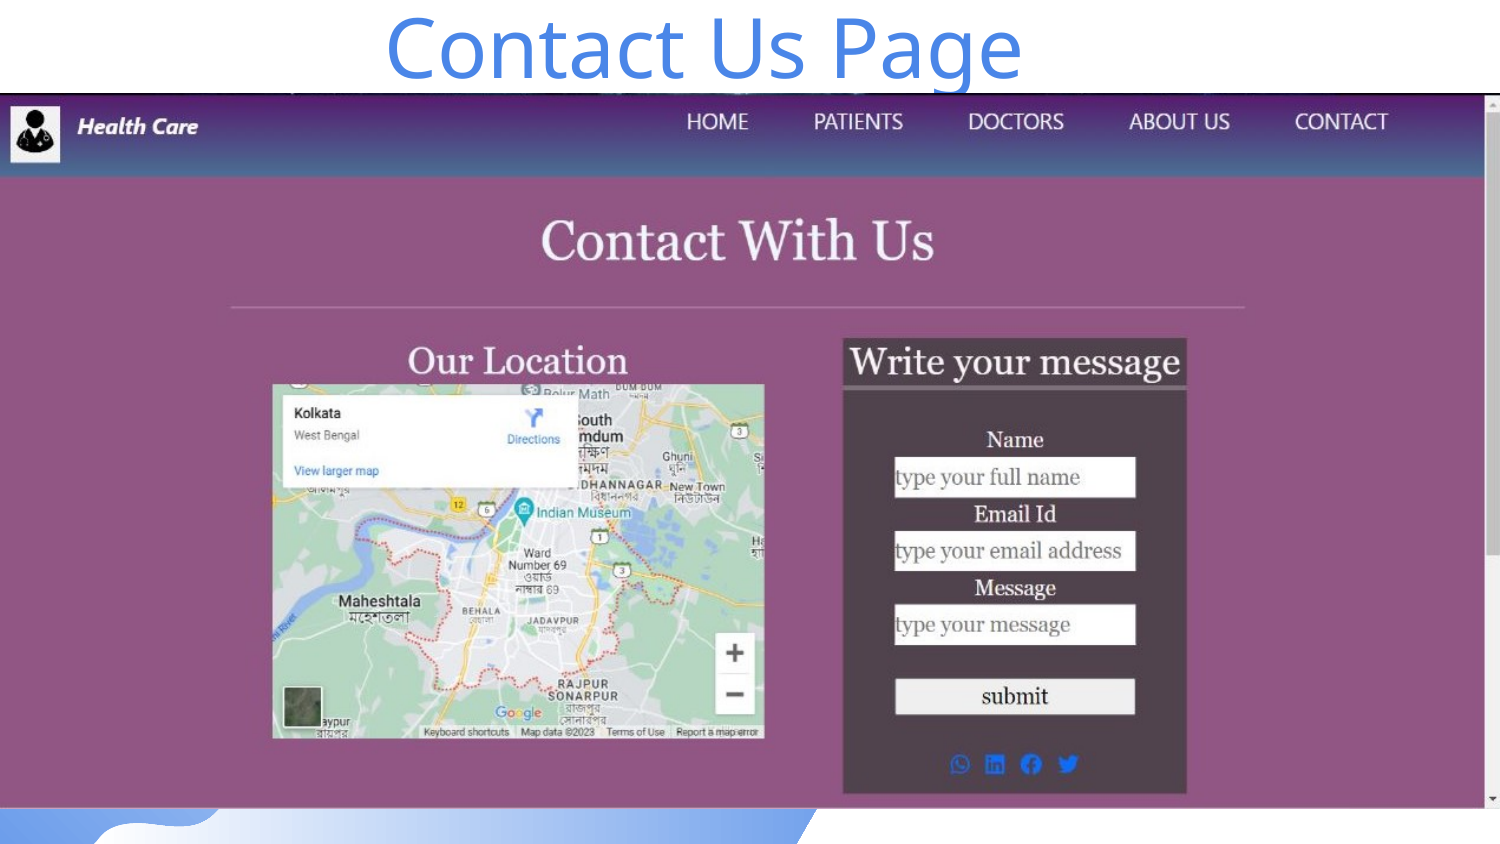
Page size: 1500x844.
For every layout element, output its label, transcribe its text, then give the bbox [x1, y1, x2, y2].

title Contact Us Page [0, 0, 1500, 93]
picture [0, 93, 1500, 809]
